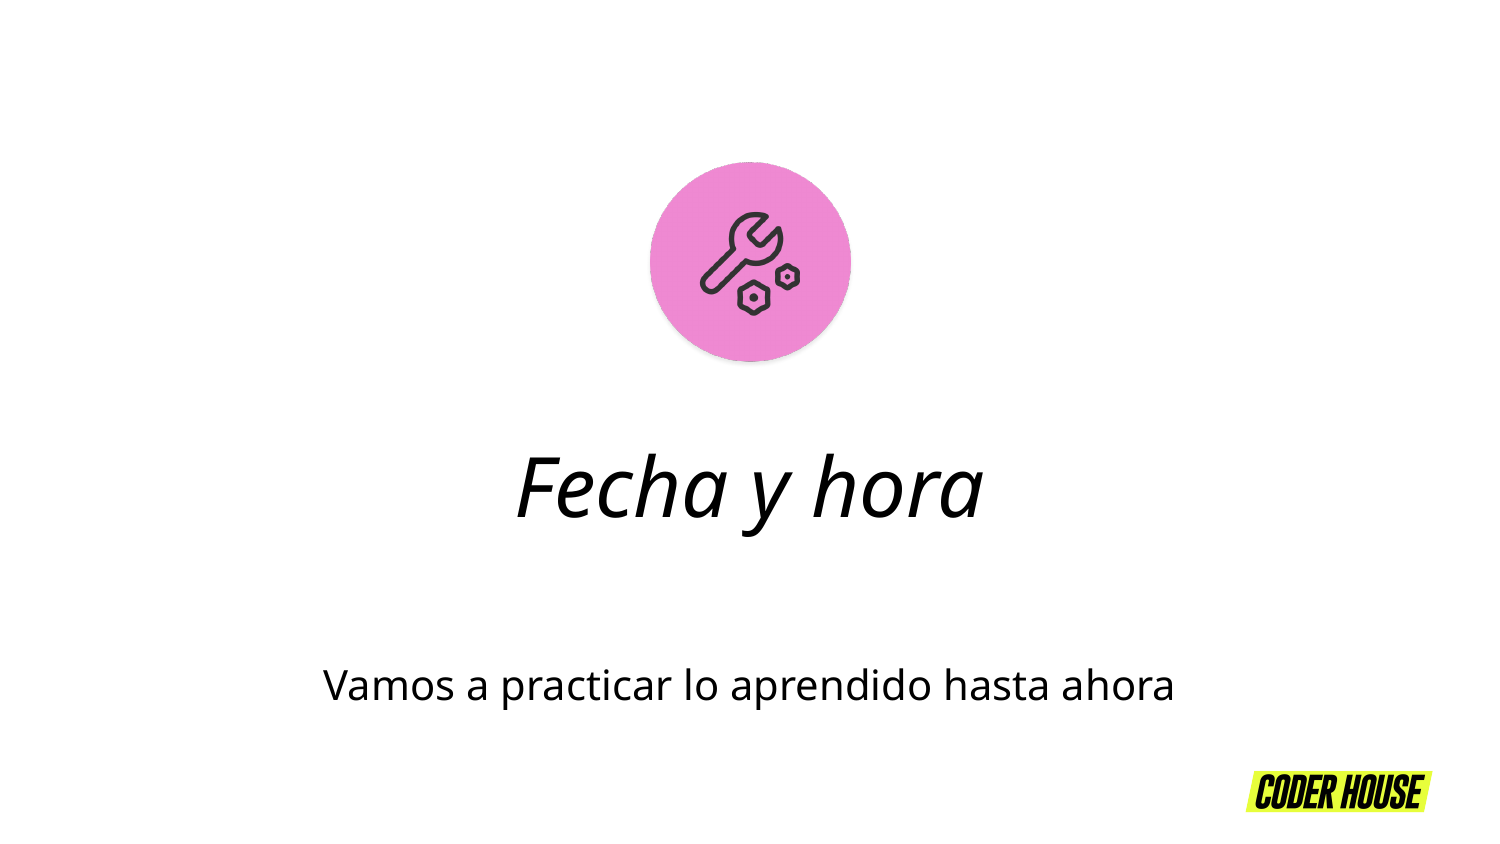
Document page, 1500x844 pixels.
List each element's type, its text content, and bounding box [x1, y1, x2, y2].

picture [1241, 764, 1437, 819]
picture [636, 148, 864, 375]
text_box Fecha y hora Vamos a practicar lo aprendido hasta ahora [132, 419, 1368, 749]
